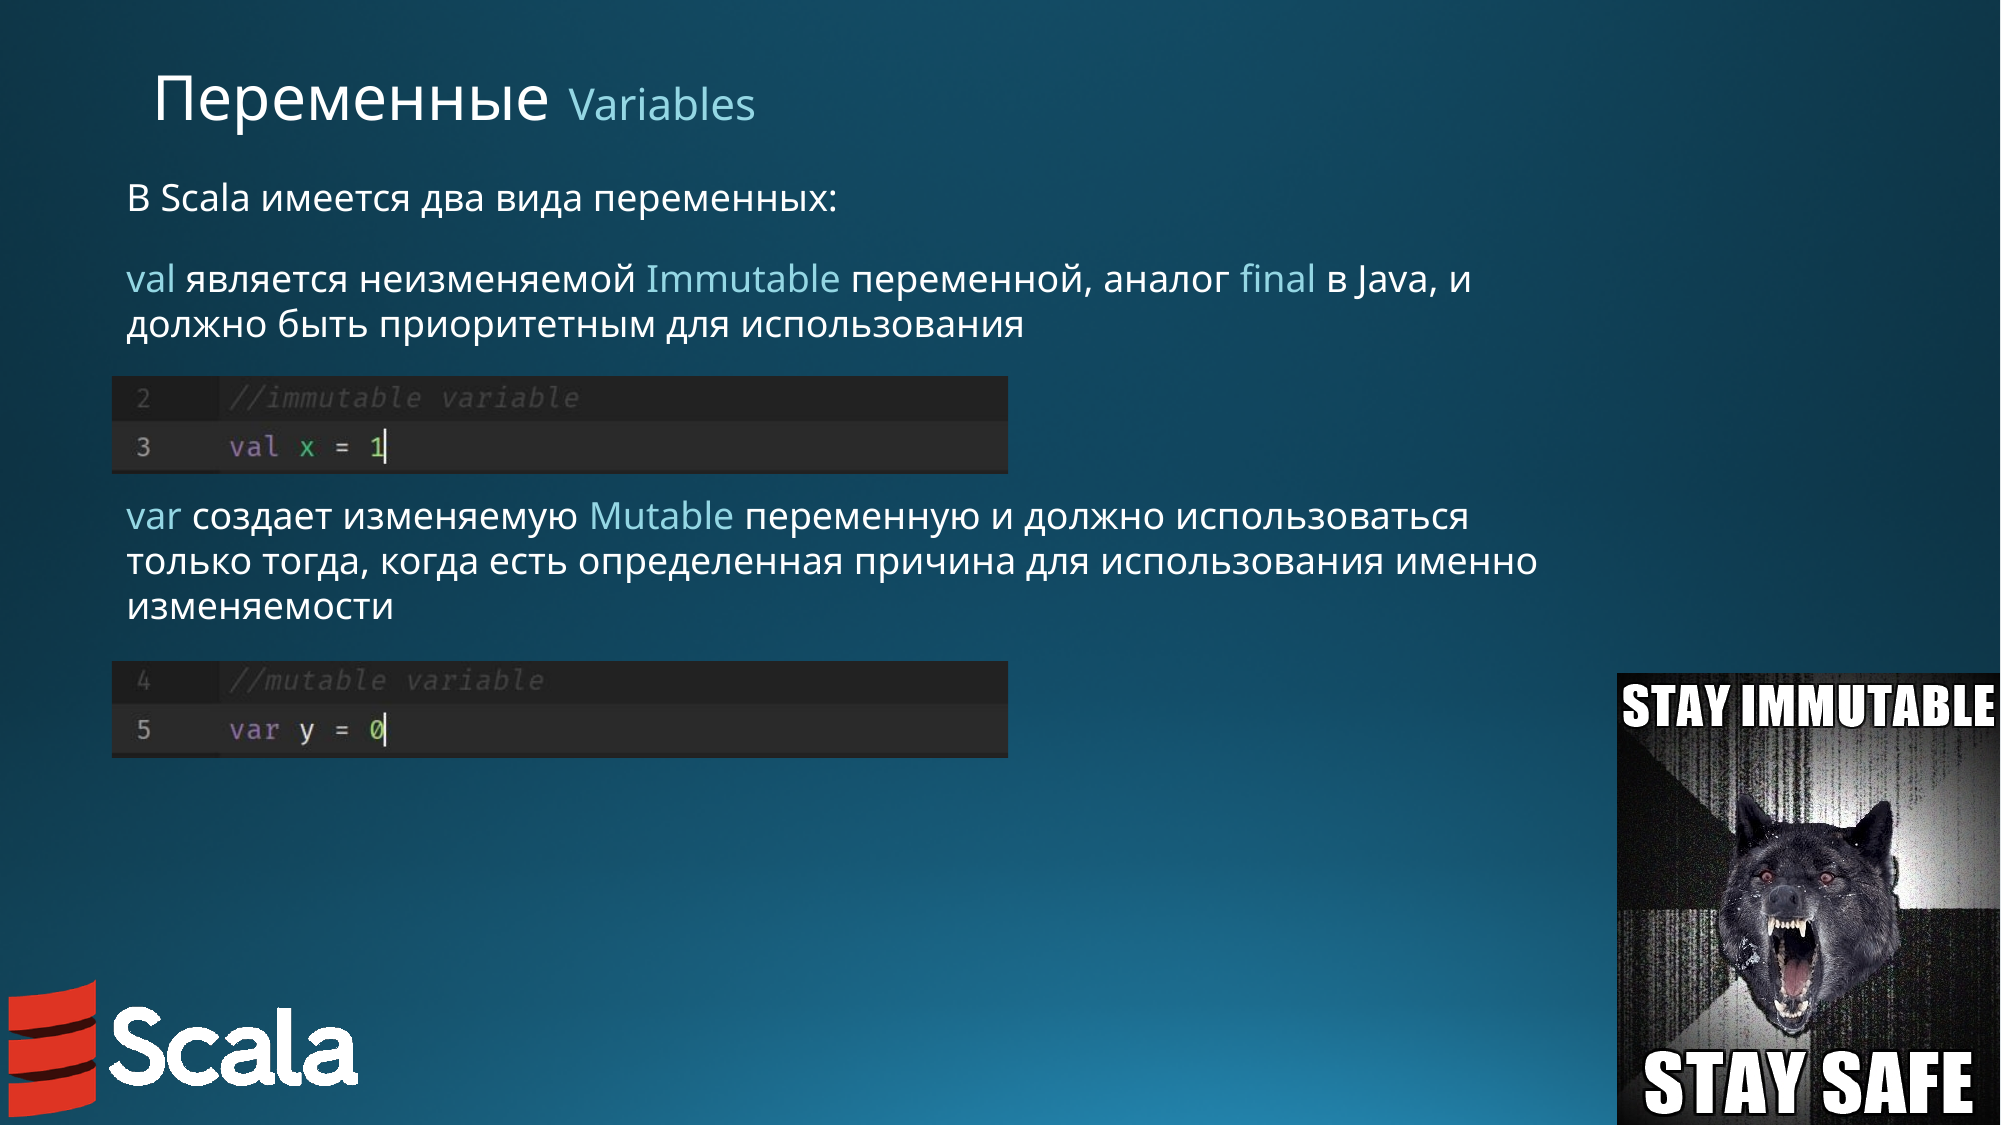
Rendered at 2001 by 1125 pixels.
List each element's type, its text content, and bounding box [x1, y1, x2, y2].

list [1617, 673, 2000, 1125]
text_box var создает изменяемую Mutable переменную и должно использоваться только тогда, когда есть определенная причина для использования именно изменяемости [111, 484, 1572, 635]
text_box В Scala имеется два вида переменных: [111, 166, 1099, 226]
text_box val является неизменяемой Immutable переменной, аналог final в Java, и должно быть приоритетным для использования [111, 247, 1572, 353]
picture [0, 0, 2001, 1125]
title Переменные Variables [137, 54, 1863, 143]
